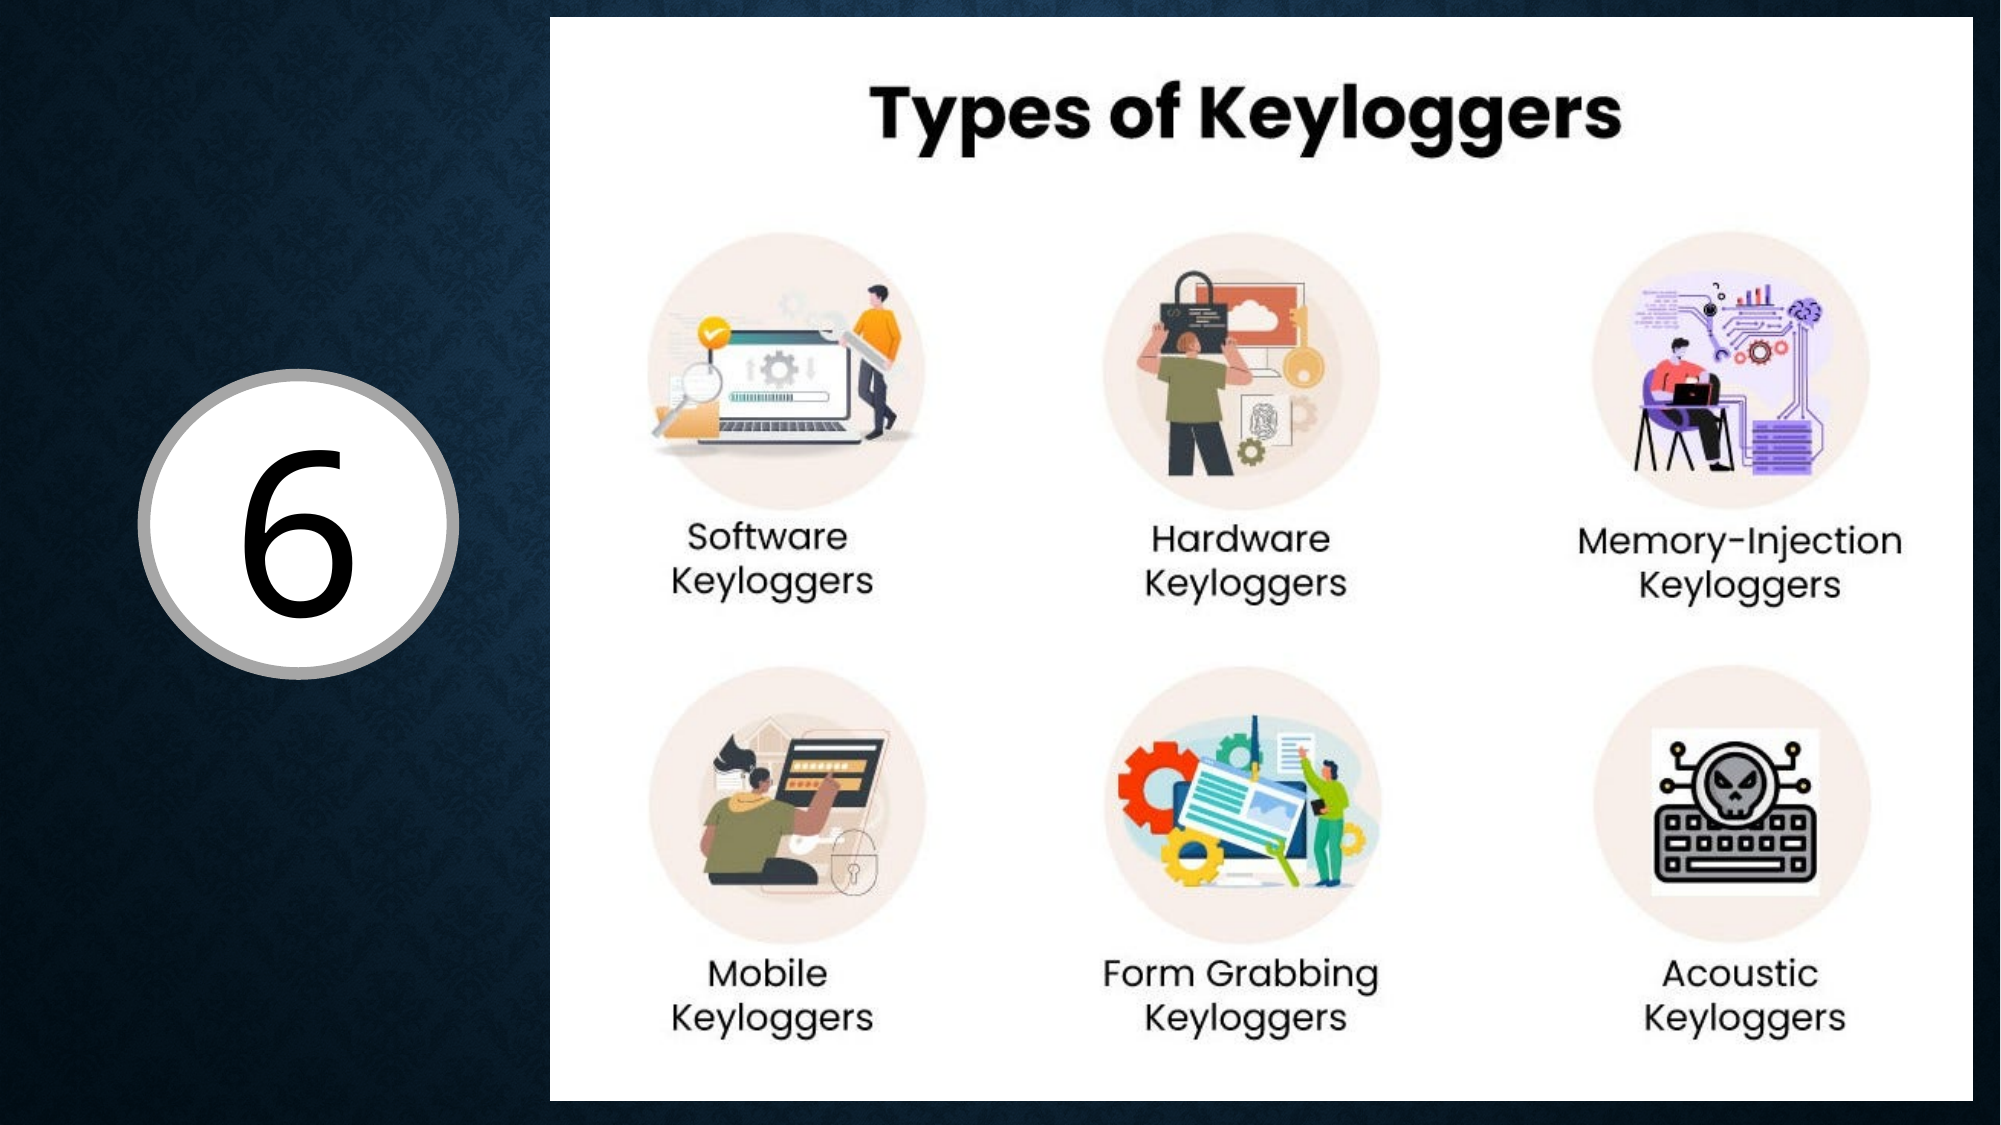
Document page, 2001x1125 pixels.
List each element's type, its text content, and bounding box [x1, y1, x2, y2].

picture [549, 17, 1973, 1102]
text_box 6 [142, 373, 455, 676]
